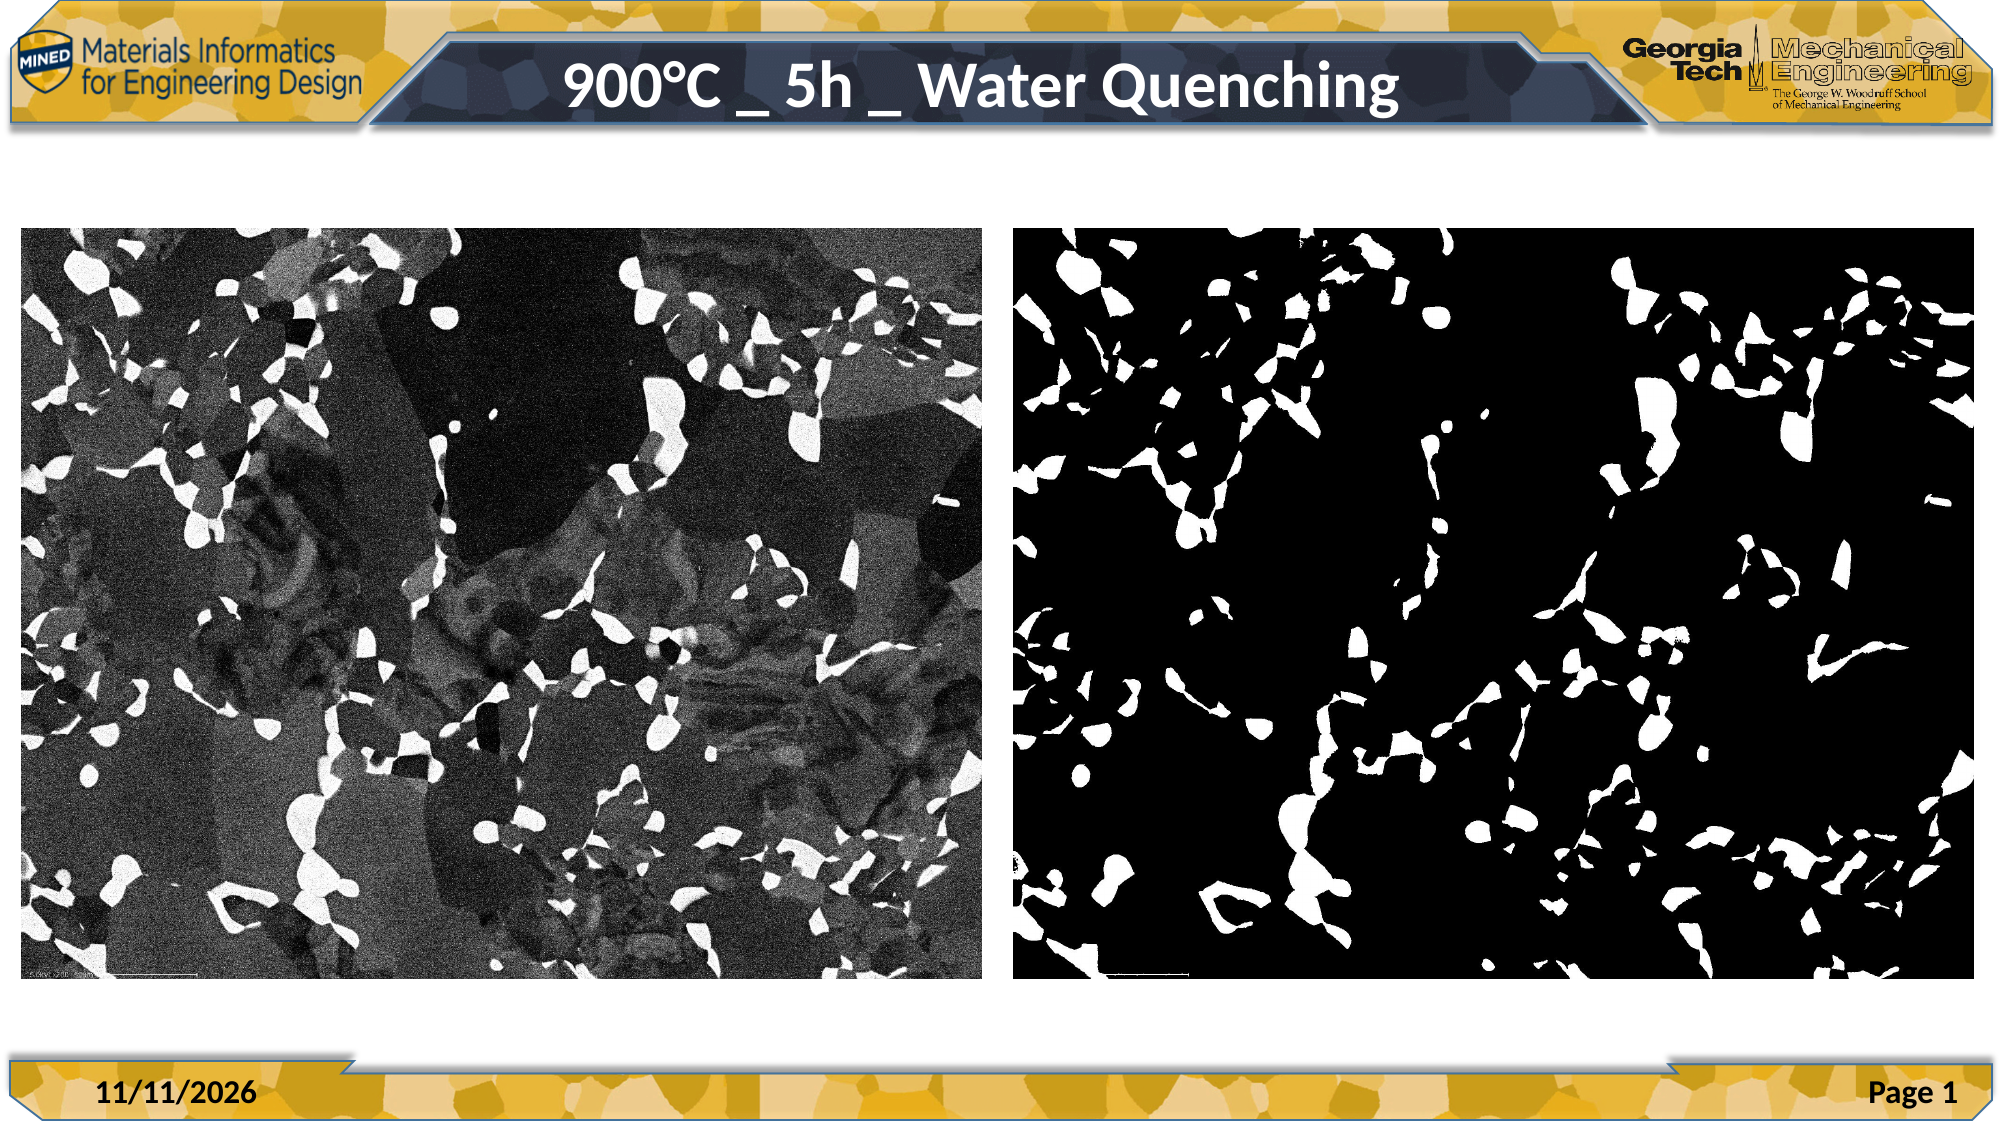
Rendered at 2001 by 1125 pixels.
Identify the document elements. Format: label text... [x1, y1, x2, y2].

picture [0, 0, 2001, 1125]
slide_number Page 1 [1523, 1060, 1974, 1120]
footer 900°C _ 5h _ Water Quenching [439, 50, 1524, 111]
